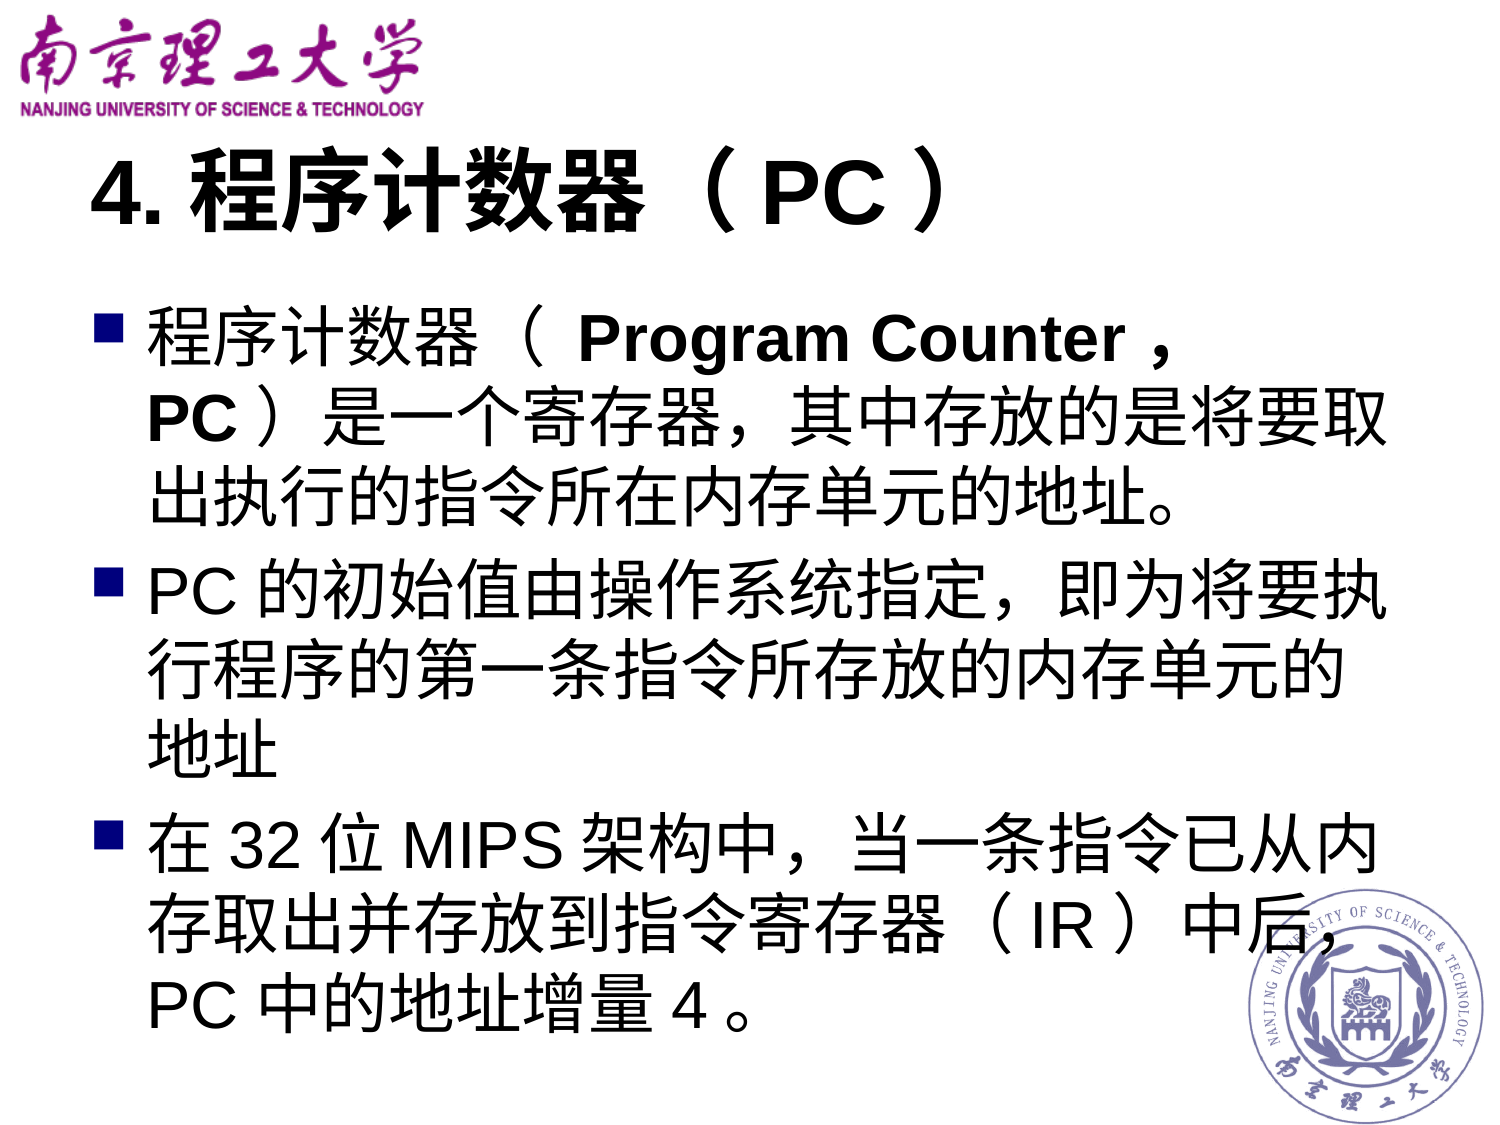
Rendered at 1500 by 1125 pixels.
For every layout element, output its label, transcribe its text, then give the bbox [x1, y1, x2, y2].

picture [0, 0, 425, 132]
list 程序计数器（ Program Counter， PC）是一个寄存器，其中存放的是将要取出执行的指令所在内存单元的地址。 PC的初始值由操作系统指定，即为将要执行程序的第一条指令所存放的内存单元的地址 在32位MIPS架构中，当一条指令已从内存取出并存放到指令寄存器（IR）中后，PC中的地址增量4。 [74, 287, 1426, 1076]
title 4.程序计数器（PC） [74, 112, 1426, 263]
